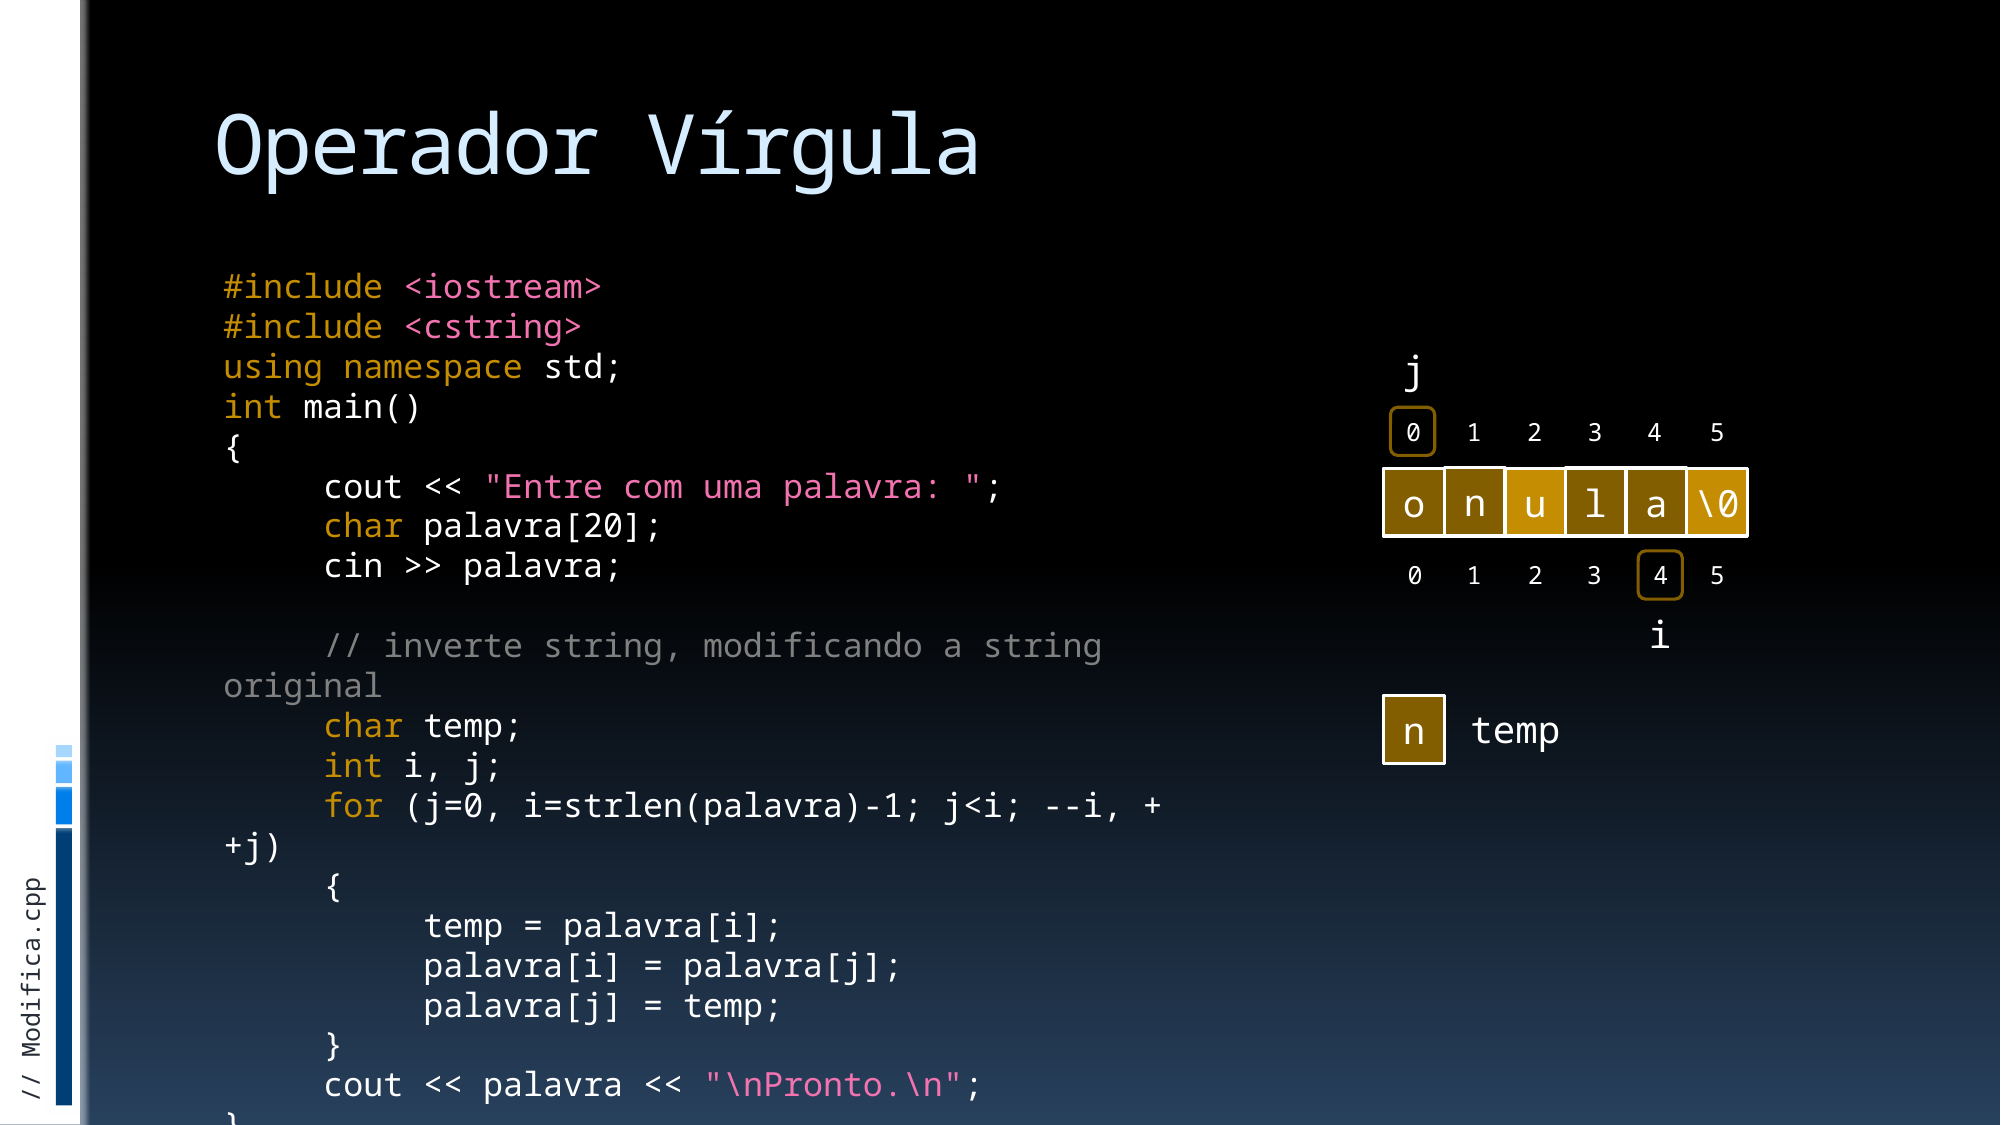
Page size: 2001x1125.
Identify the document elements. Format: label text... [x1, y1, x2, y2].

text_box 3 [1572, 552, 1617, 598]
text_box n [1382, 694, 1446, 765]
text_box #include <iostream> #include <cstring> using namespace std; int main() { cout << "Entre com uma palavra: "; char palavra[20]; cin >> palavra; // inverte string, modificando a string original char temp; int i, j; for (j=0, i=strlen(palavra)-1; j<i; --i, ++j) { temp = palavra[i]; palavra[i] = palavra[j]; palavra[j] = temp; } cout << palavra << "\nPronto.\n"; } [208, 257, 1237, 1125]
text_box u [1503, 467, 1564, 538]
text_box 4 [1632, 409, 1677, 454]
text_box 5 [1696, 552, 1740, 598]
text_box a [1625, 466, 1688, 537]
text_box 0 [1392, 552, 1435, 598]
text_box 1 [1451, 409, 1497, 454]
text_box 1 [1451, 552, 1497, 598]
text_box 5 [1695, 409, 1740, 454]
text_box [1388, 338, 1441, 456]
title Operador Vírgula [200, 83, 1900, 234]
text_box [1634, 550, 1687, 665]
text_box temp [1455, 698, 1576, 759]
text_box o [1382, 467, 1443, 538]
text_box 2 [1513, 552, 1558, 598]
text_box 3 [1572, 409, 1618, 454]
text_box l [1564, 466, 1625, 537]
text_box // Modifica.cpp [7, 822, 53, 1118]
text_box \0 [1685, 467, 1749, 538]
text_box 2 [1512, 409, 1557, 454]
text_box n [1443, 466, 1507, 537]
